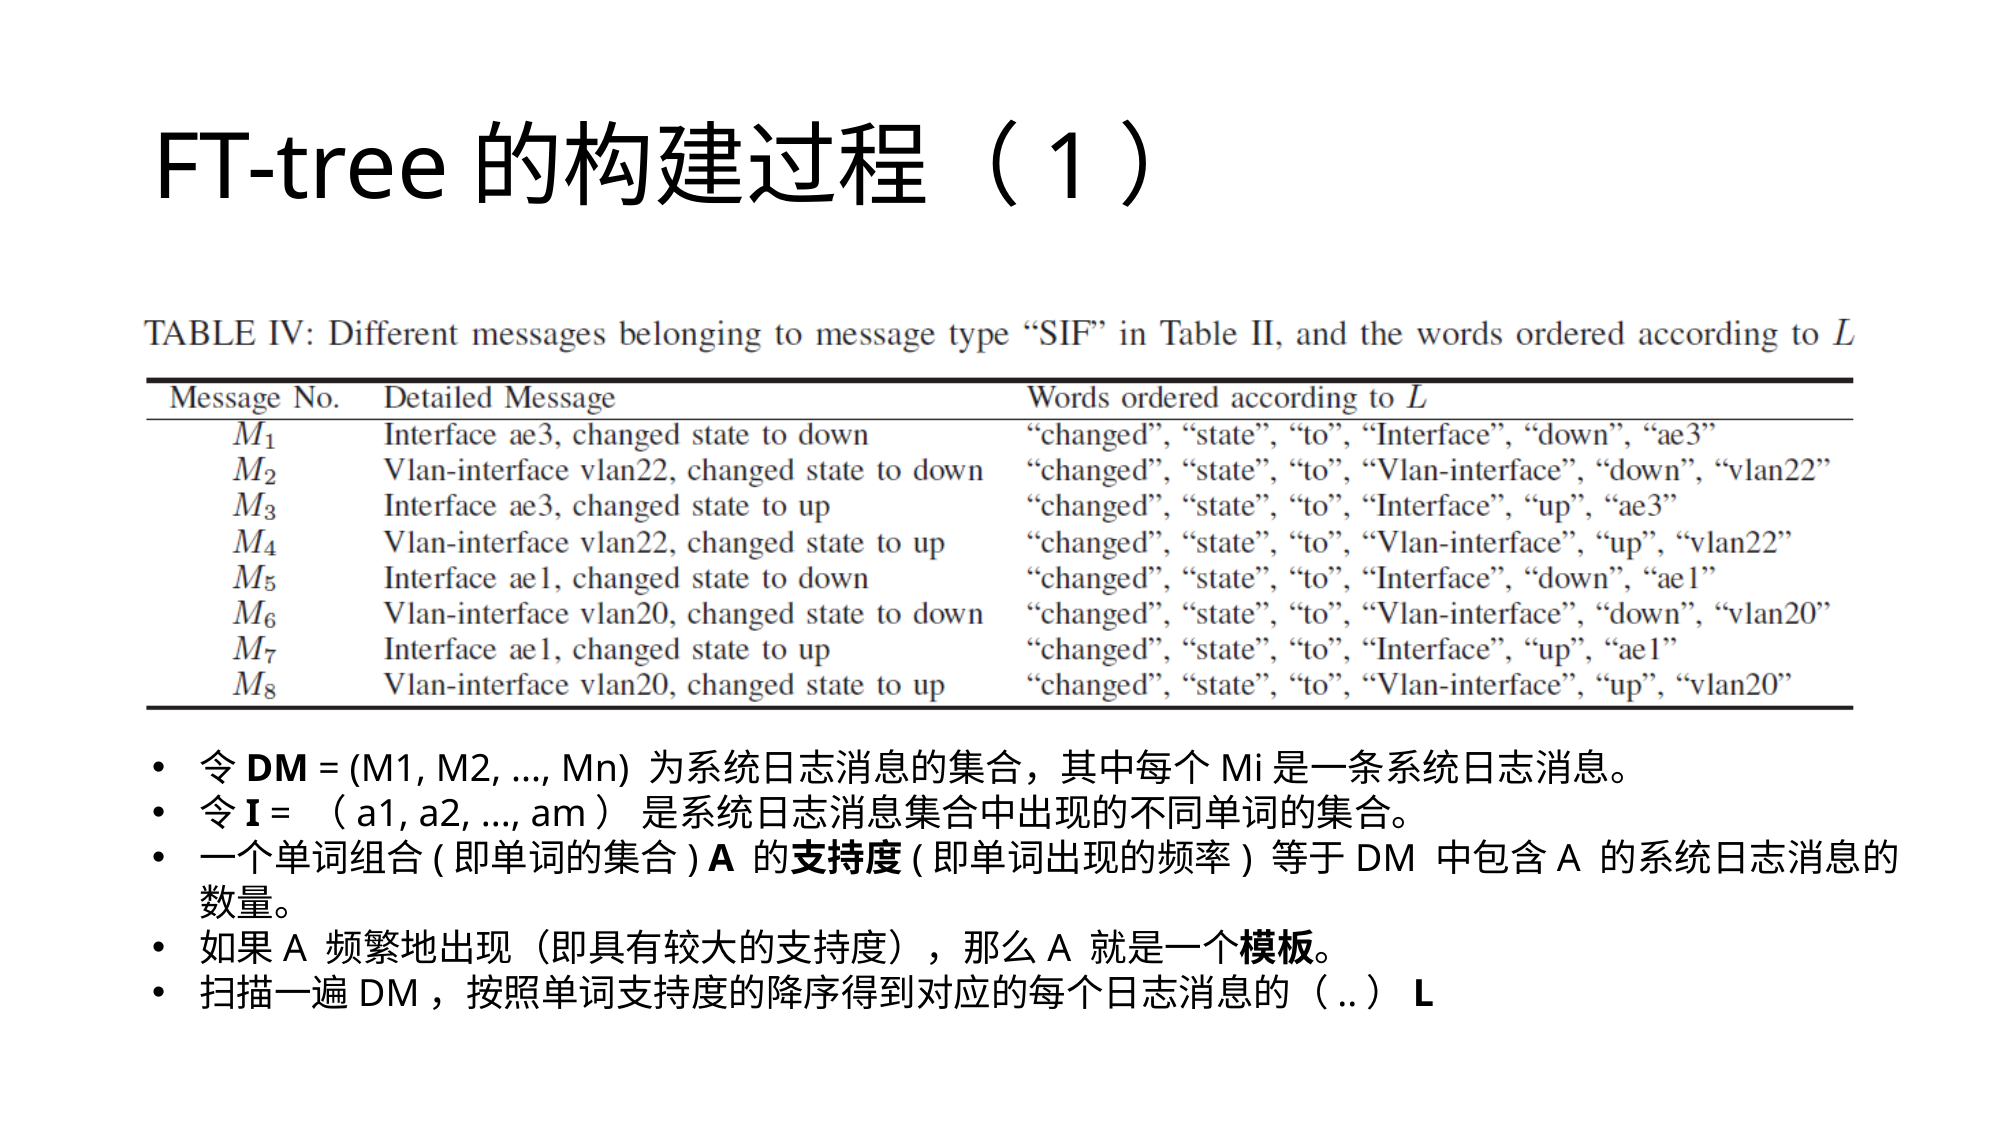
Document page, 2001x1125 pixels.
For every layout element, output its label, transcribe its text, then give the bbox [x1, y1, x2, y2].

text_box 令DM = (M1, M2, ..., Mn) 为系统日志消息的集合，其中每个Mi是一条系统日志消息。 令I = （a1, a2, ..., am） 是系统日志消息集合中出现的不同单词的集合。 一个单词组合(即单词的集合) A 的支持度(即单词出现的频率) 等于DM 中包含A 的系统⽇志消息的数量。 如果A 频繁地出现（即具有较大的支持度），那么A 就是一个模板。 扫描一遍DM，按照单词支持度的降序得到对应的每个日志消息的（..）L [137, 736, 1935, 1022]
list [137, 288, 1863, 721]
title FT-tree的构建过程（1） [137, 59, 1863, 278]
